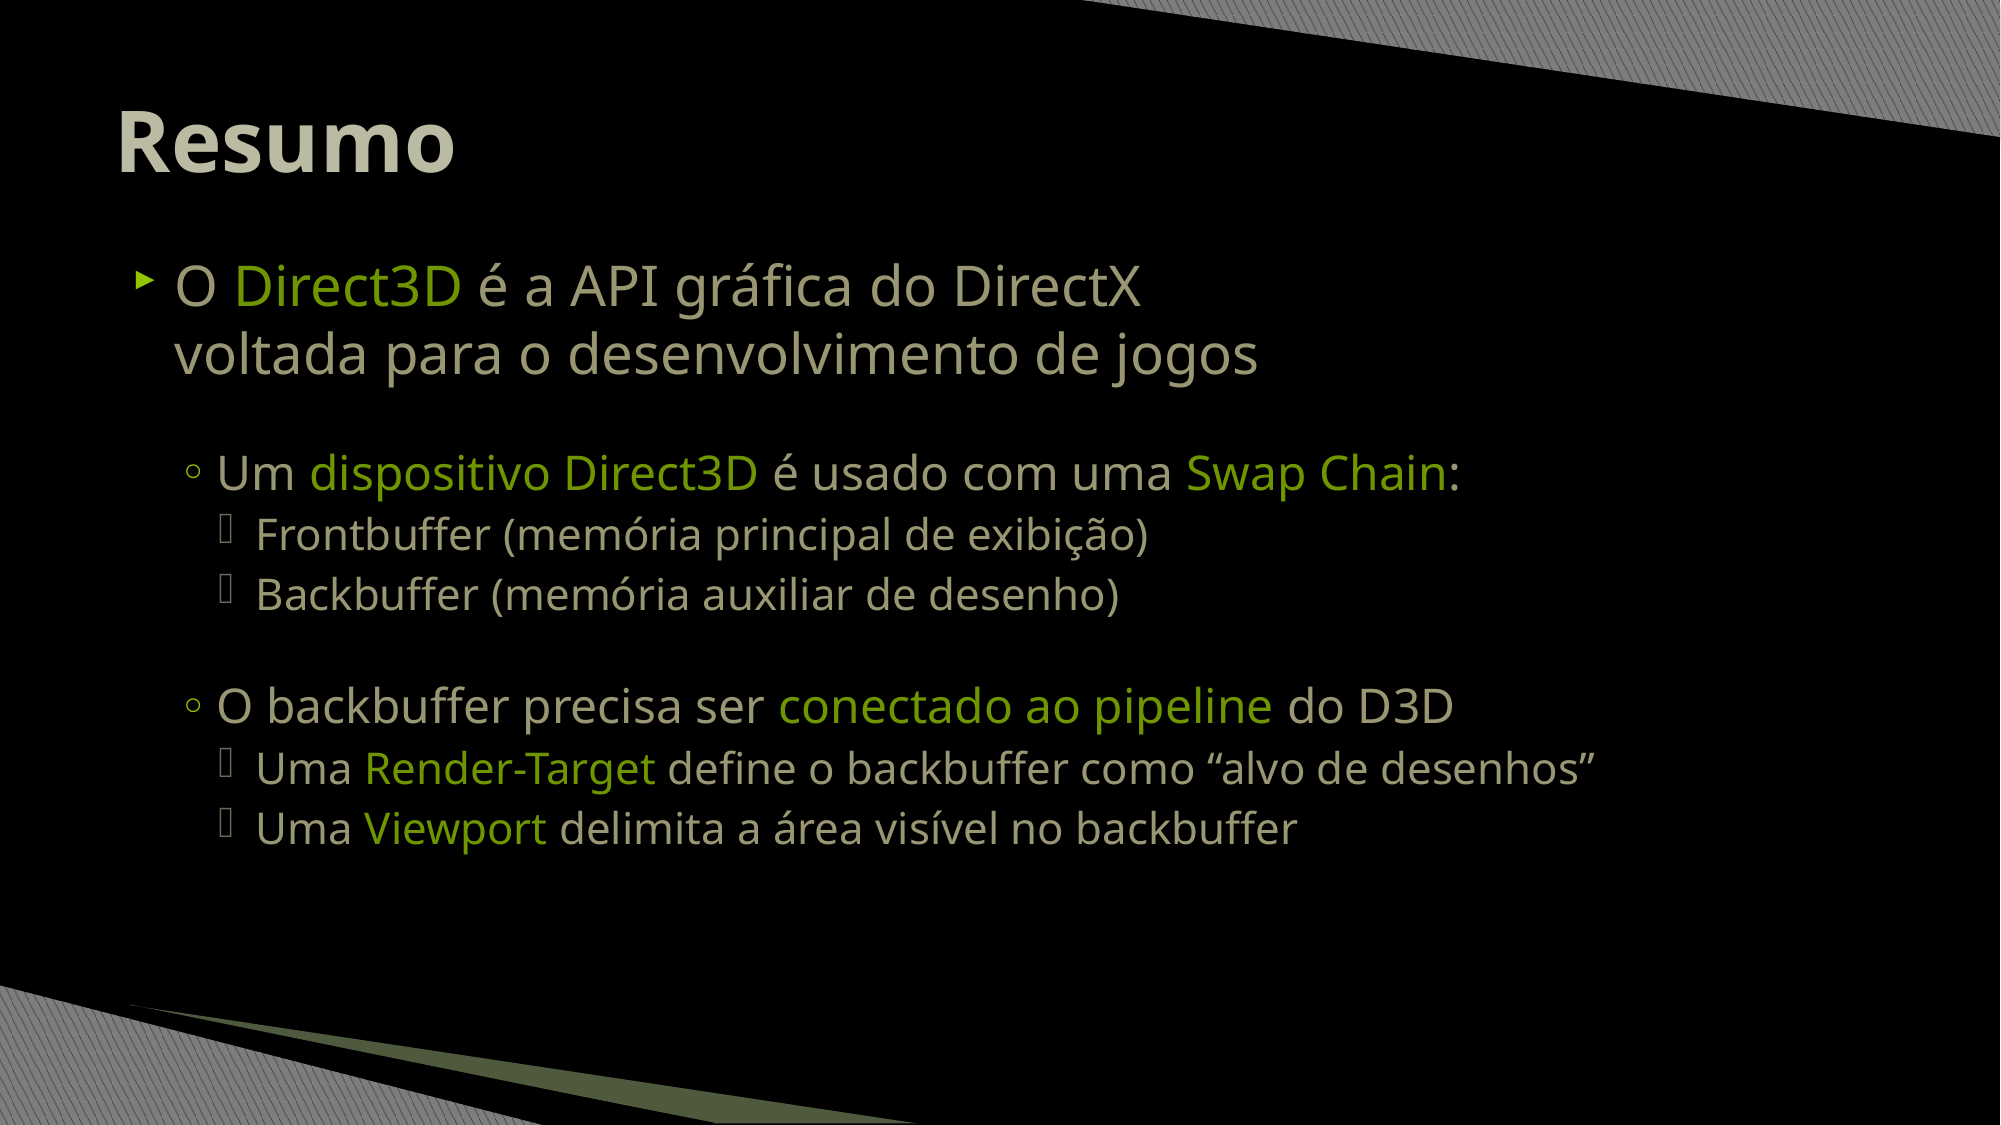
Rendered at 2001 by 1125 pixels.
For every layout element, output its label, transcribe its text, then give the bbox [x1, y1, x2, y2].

picture [0, 985, 543, 1125]
list O Direct3D é a API gráfica do DirectX voltada para o desenvolvimento de jogos Um dispositivo Direct3D é usado com uma Swap Chain: Frontbuffer (memória principal de exibição) Backbuffer (memória auxiliar de desenho) O backbuffer precisa ser conectado ao pipeline do D3D Uma Render-Target define o backbuffer como “alvo de desenhos” Uma Viewport delimita a área visível no backbuffer [99, 243, 1900, 1024]
picture [1082, 0, 2000, 138]
title Resumo [99, 45, 1900, 233]
